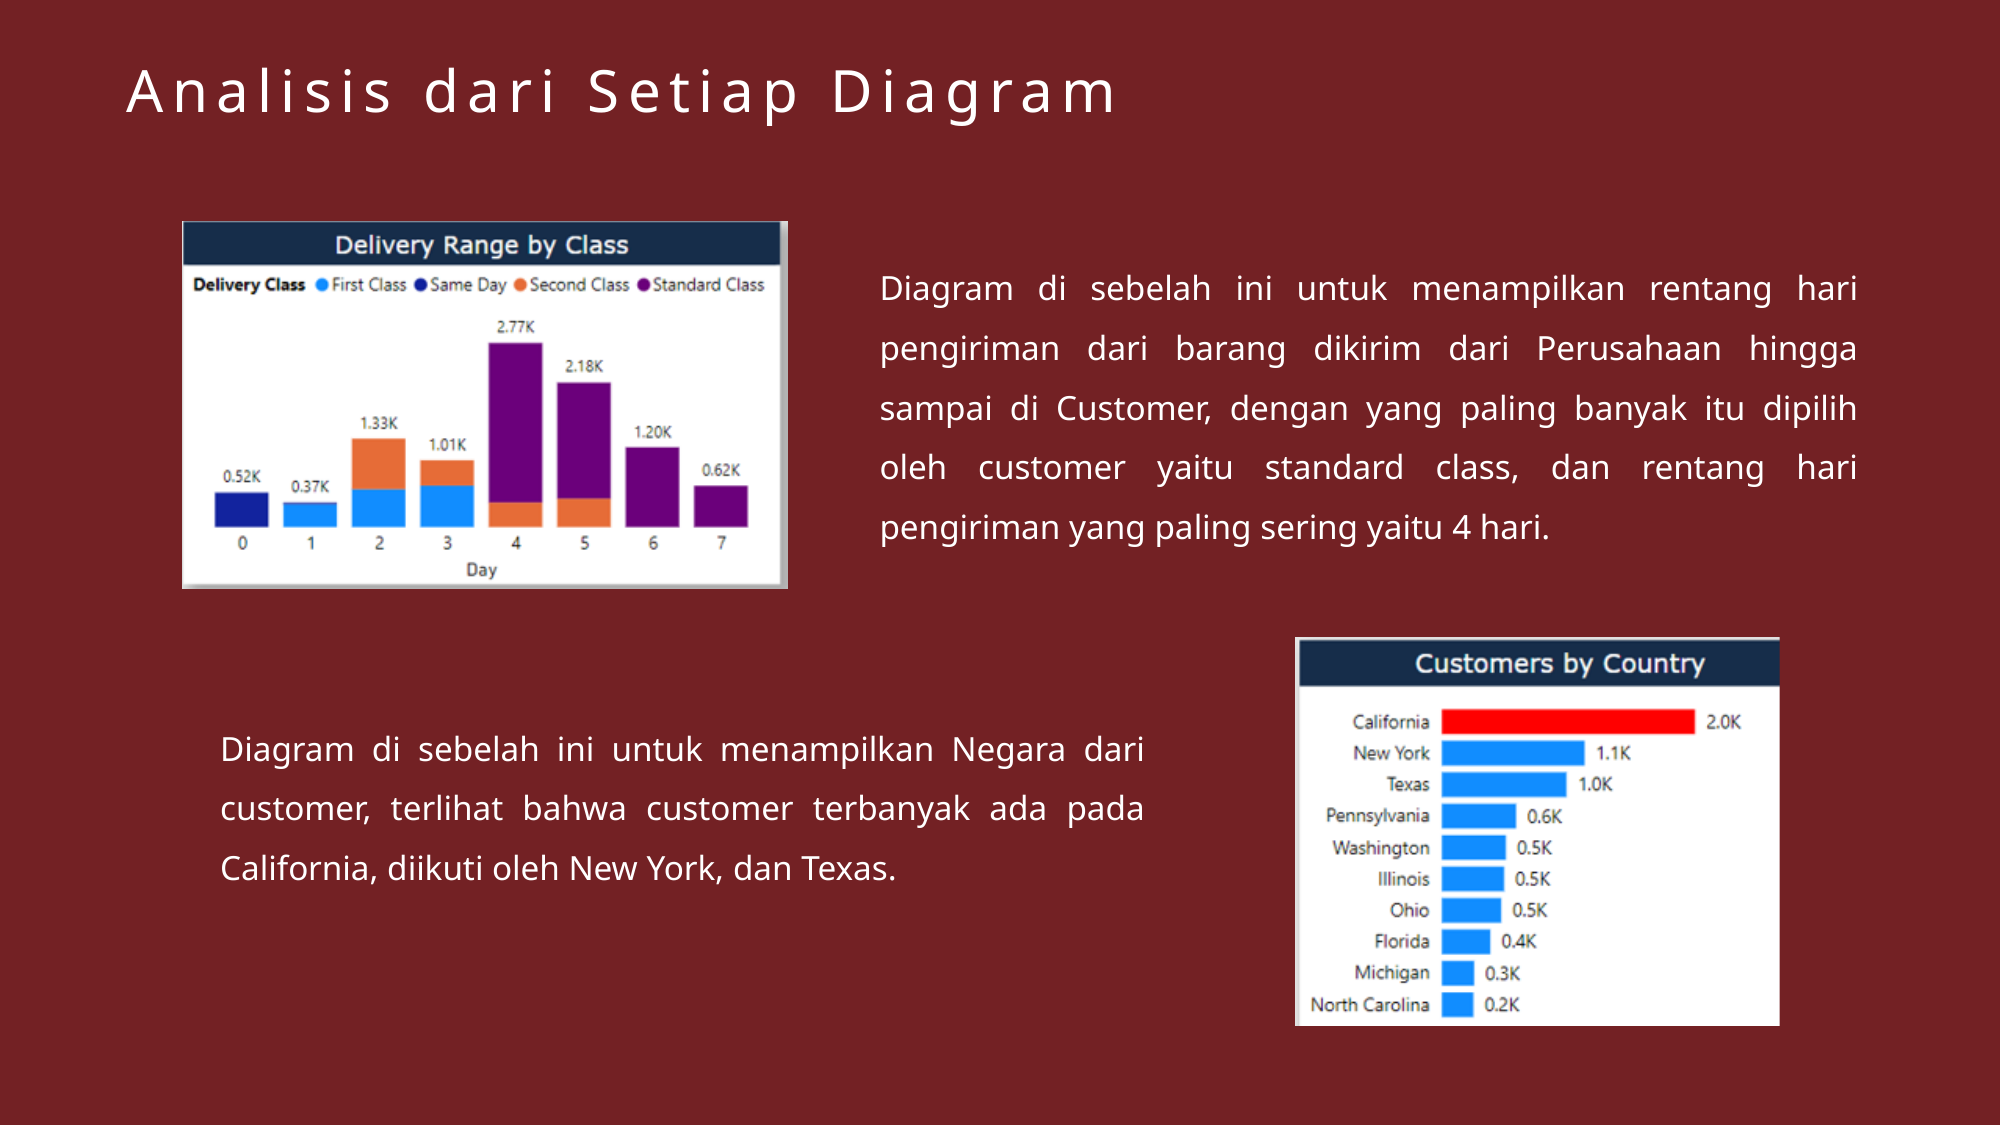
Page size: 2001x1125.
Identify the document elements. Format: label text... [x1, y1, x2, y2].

picture [182, 221, 788, 590]
text_box Diagram di sebelah ini untuk menampilkan Negara dari customer, terlihat bahwa customer terbanyak ada pada California, diikuti oleh New York, dan Texas. [220, 707, 1147, 924]
picture [1294, 637, 1780, 1026]
title Analisis dari Setiap Diagram [126, 53, 1772, 162]
list Diagram di sebelah ini untuk menampilkan rentang hari pengiriman dari barang dikirim dari Perusahaan hingga sampai di Customer, dengan yang paling banyak itu dipilih oleh customer yaitu standard class, dan rentang hari pengiriman yang paling sering yaitu 4 hari. [879, 246, 1860, 564]
